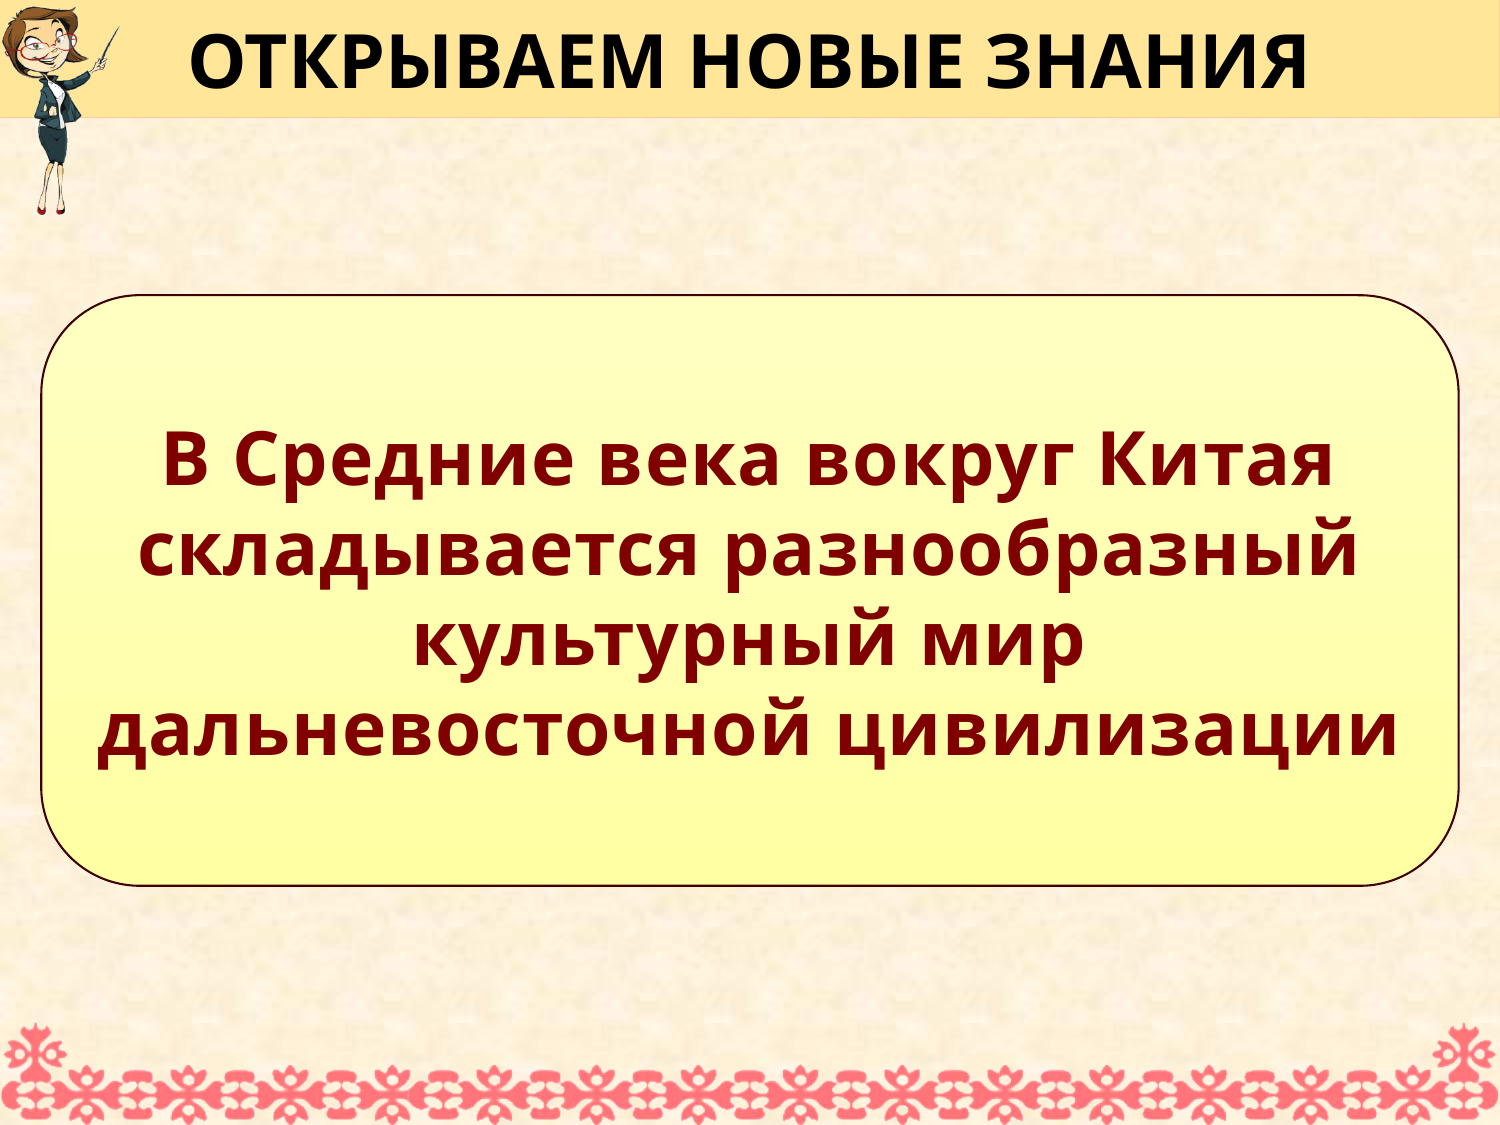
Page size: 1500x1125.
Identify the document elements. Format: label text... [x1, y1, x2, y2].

text_box В Средние века вокруг Китая складывается разнообразный культурный мир дальневосточной цивилизации [39, 293, 1461, 888]
title ОТКРЫВАЕМ НОВЫЕ ЗНАНИЯ [124, 0, 1459, 119]
picture [0, 0, 1500, 1125]
